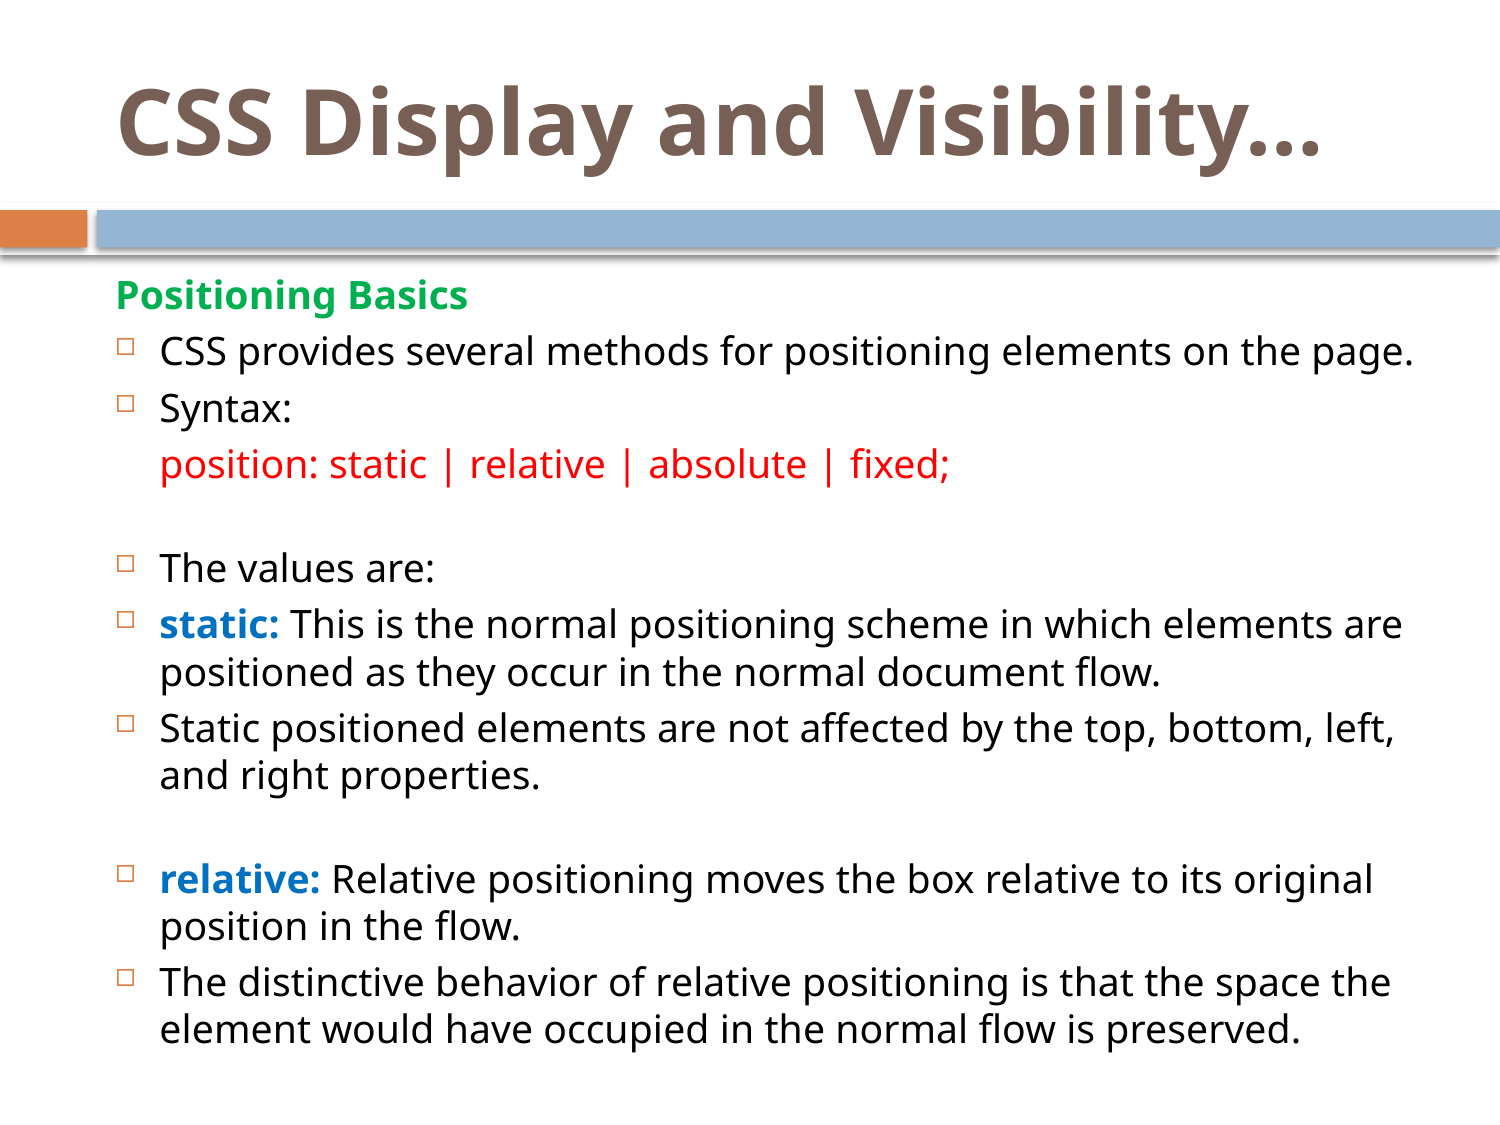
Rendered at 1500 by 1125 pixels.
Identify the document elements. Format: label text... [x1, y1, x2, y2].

title CSS Display and Visibility… [100, 37, 1438, 200]
list Positioning Basics CSS provides several methods for positioning elements on the page. Syntax: position: static | relative | absolute | fixed; The values are: static: This is the normal positioning scheme in which elements are positioned as they occur in the normal document flow. Static positioned elements are not affected by the top, bottom, left, and right properties. relative: Relative positioning moves the box relative to its original position in the flow. The distinctive behavior of relative positioning is that the space the element would have occupied in the normal flow is preserved. [100, 262, 1438, 1088]
